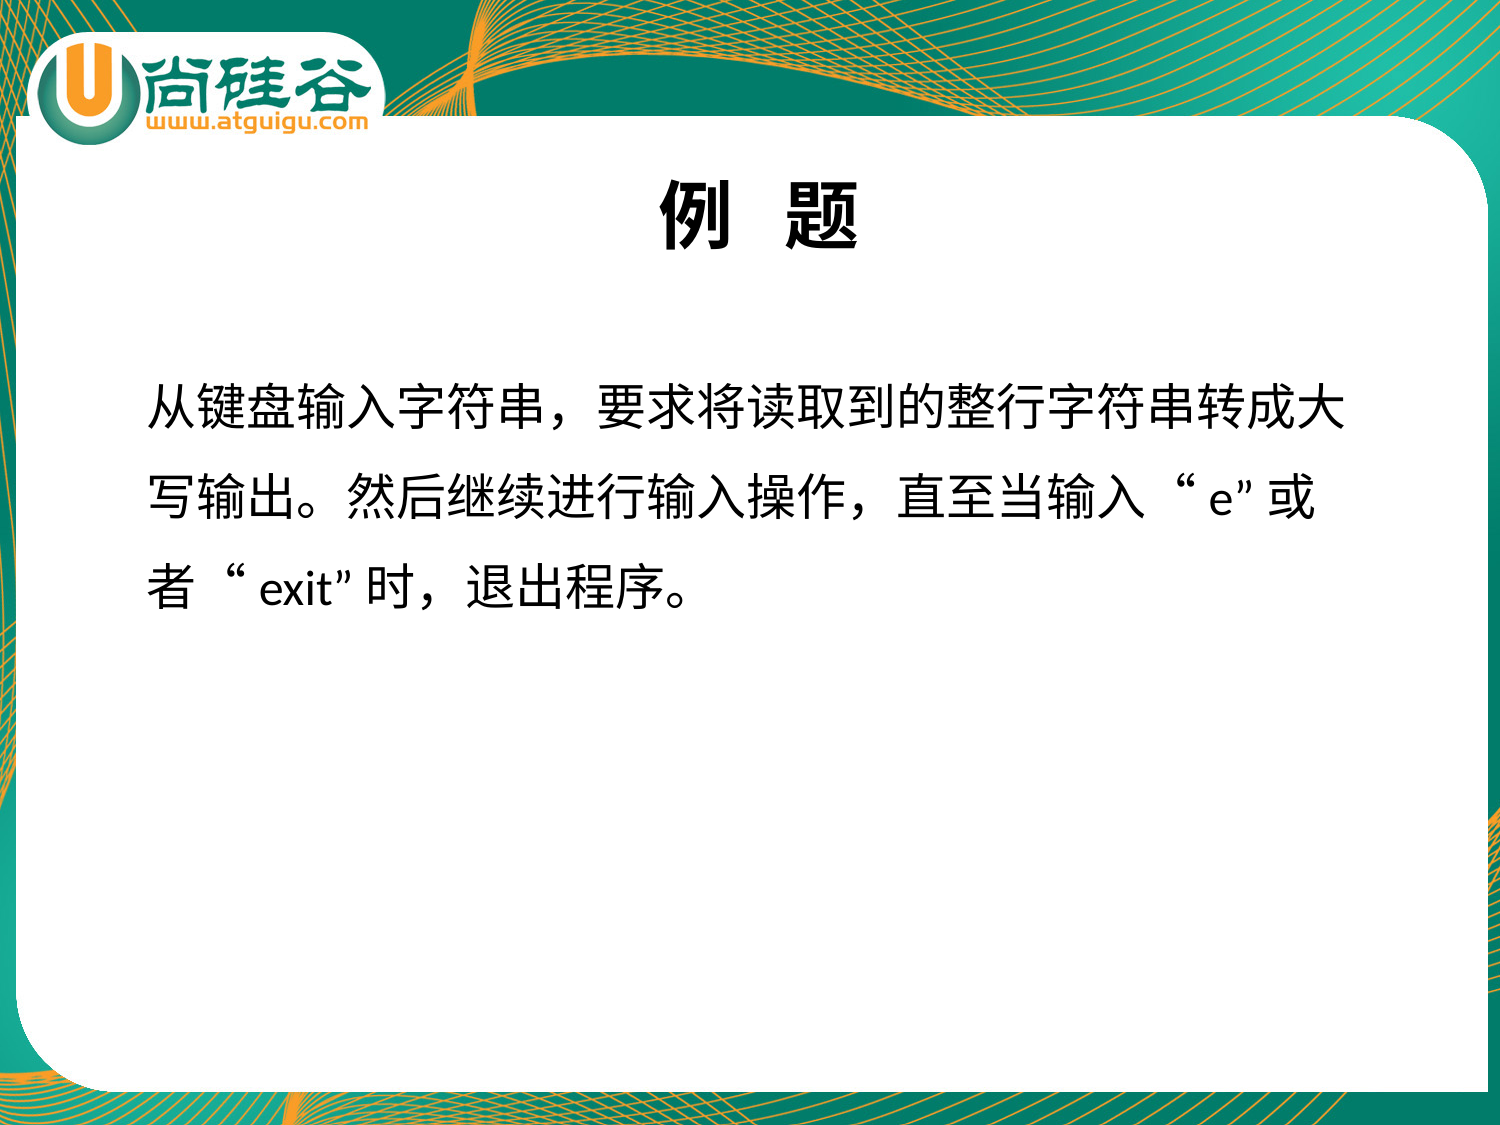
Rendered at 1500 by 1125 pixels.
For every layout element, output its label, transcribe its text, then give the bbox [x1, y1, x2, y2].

picture [0, 0, 1500, 1125]
text_box 例 题 [643, 160, 902, 266]
text_box 从键盘输入字符串，要求将读取到的整行字符串转成大写输出。然后继续进行输入操作，直至当输入“e”或者“exit”时，退出程序。 [132, 338, 1373, 623]
